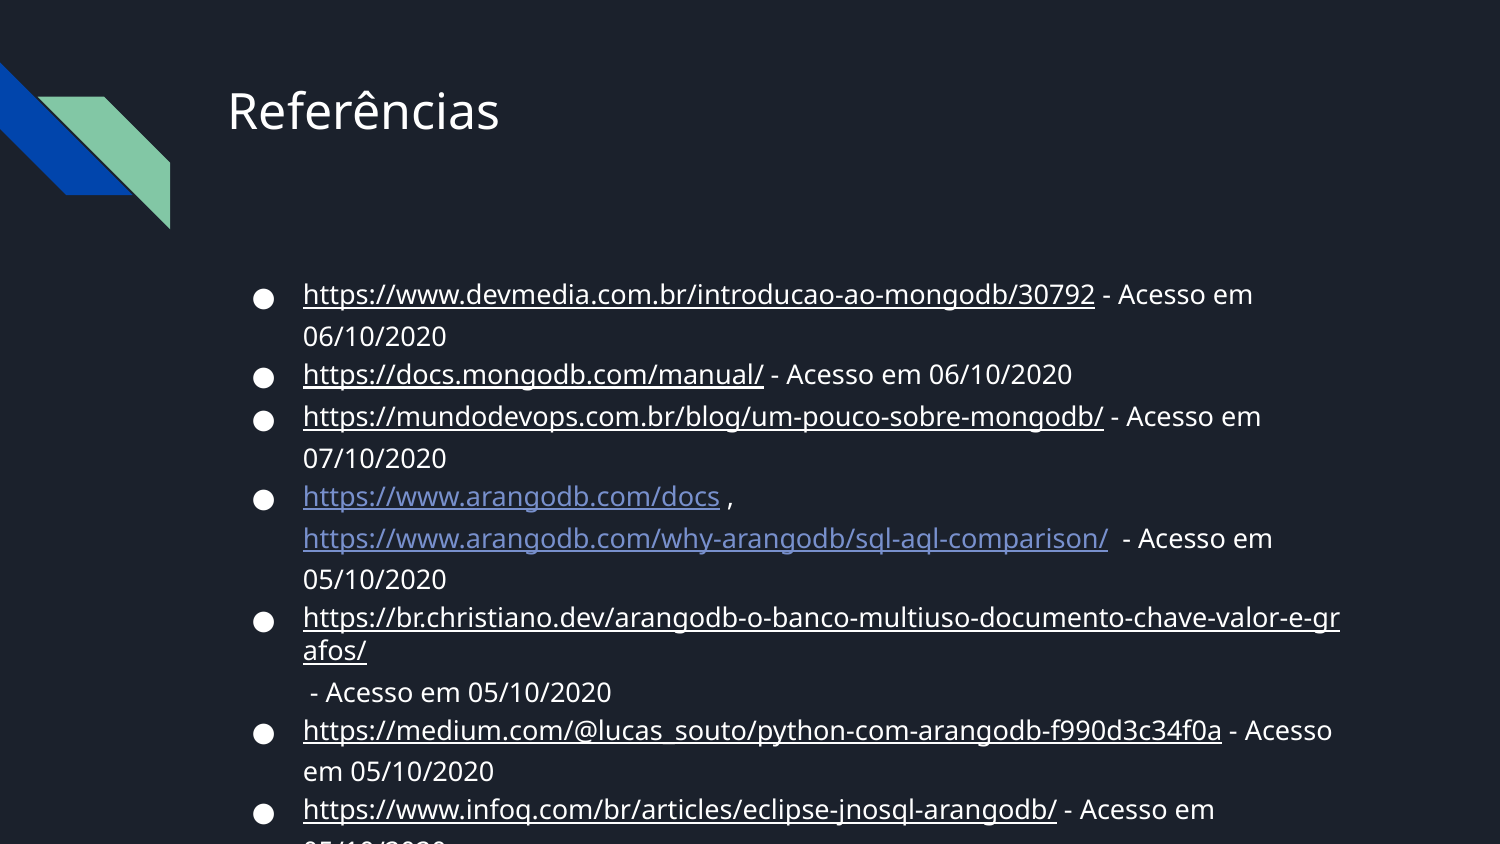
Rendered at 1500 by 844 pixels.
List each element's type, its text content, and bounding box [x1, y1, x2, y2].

list https://www.devmedia.com.br/introducao-ao-mongodb/30792 - Acesso em 06/10/2020 https://docs.mongodb.com/manual/ - Acesso em 06/10/2020 https://mundodevops.com.br/blog/um-pouco-sobre-mongodb/ - Acesso em 07/10/2020 https://www.arangodb.com/docs , https://www.arangodb.com/why-arangodb/sql-aql-comparison/ - Acesso em 05/10/2020 https://br.christiano.dev/arangodb-o-banco-multiuso-documento-chave-valor-e-grafos/ - Acesso em 05/10/2020 https://medium.com/@lucas_souto/python-com-arangodb-f990d3c34f0a - Acesso em 05/10/2020 https://www.infoq.com/br/articles/eclipse-jnosql-arangodb/ - Acesso em 05/10/2020 https://db-engines.com/en/system/ArangoDB%3BMongoDB - Acesso em 08/10/2020 [212, 257, 1368, 735]
title Referências [212, 64, 1368, 215]
